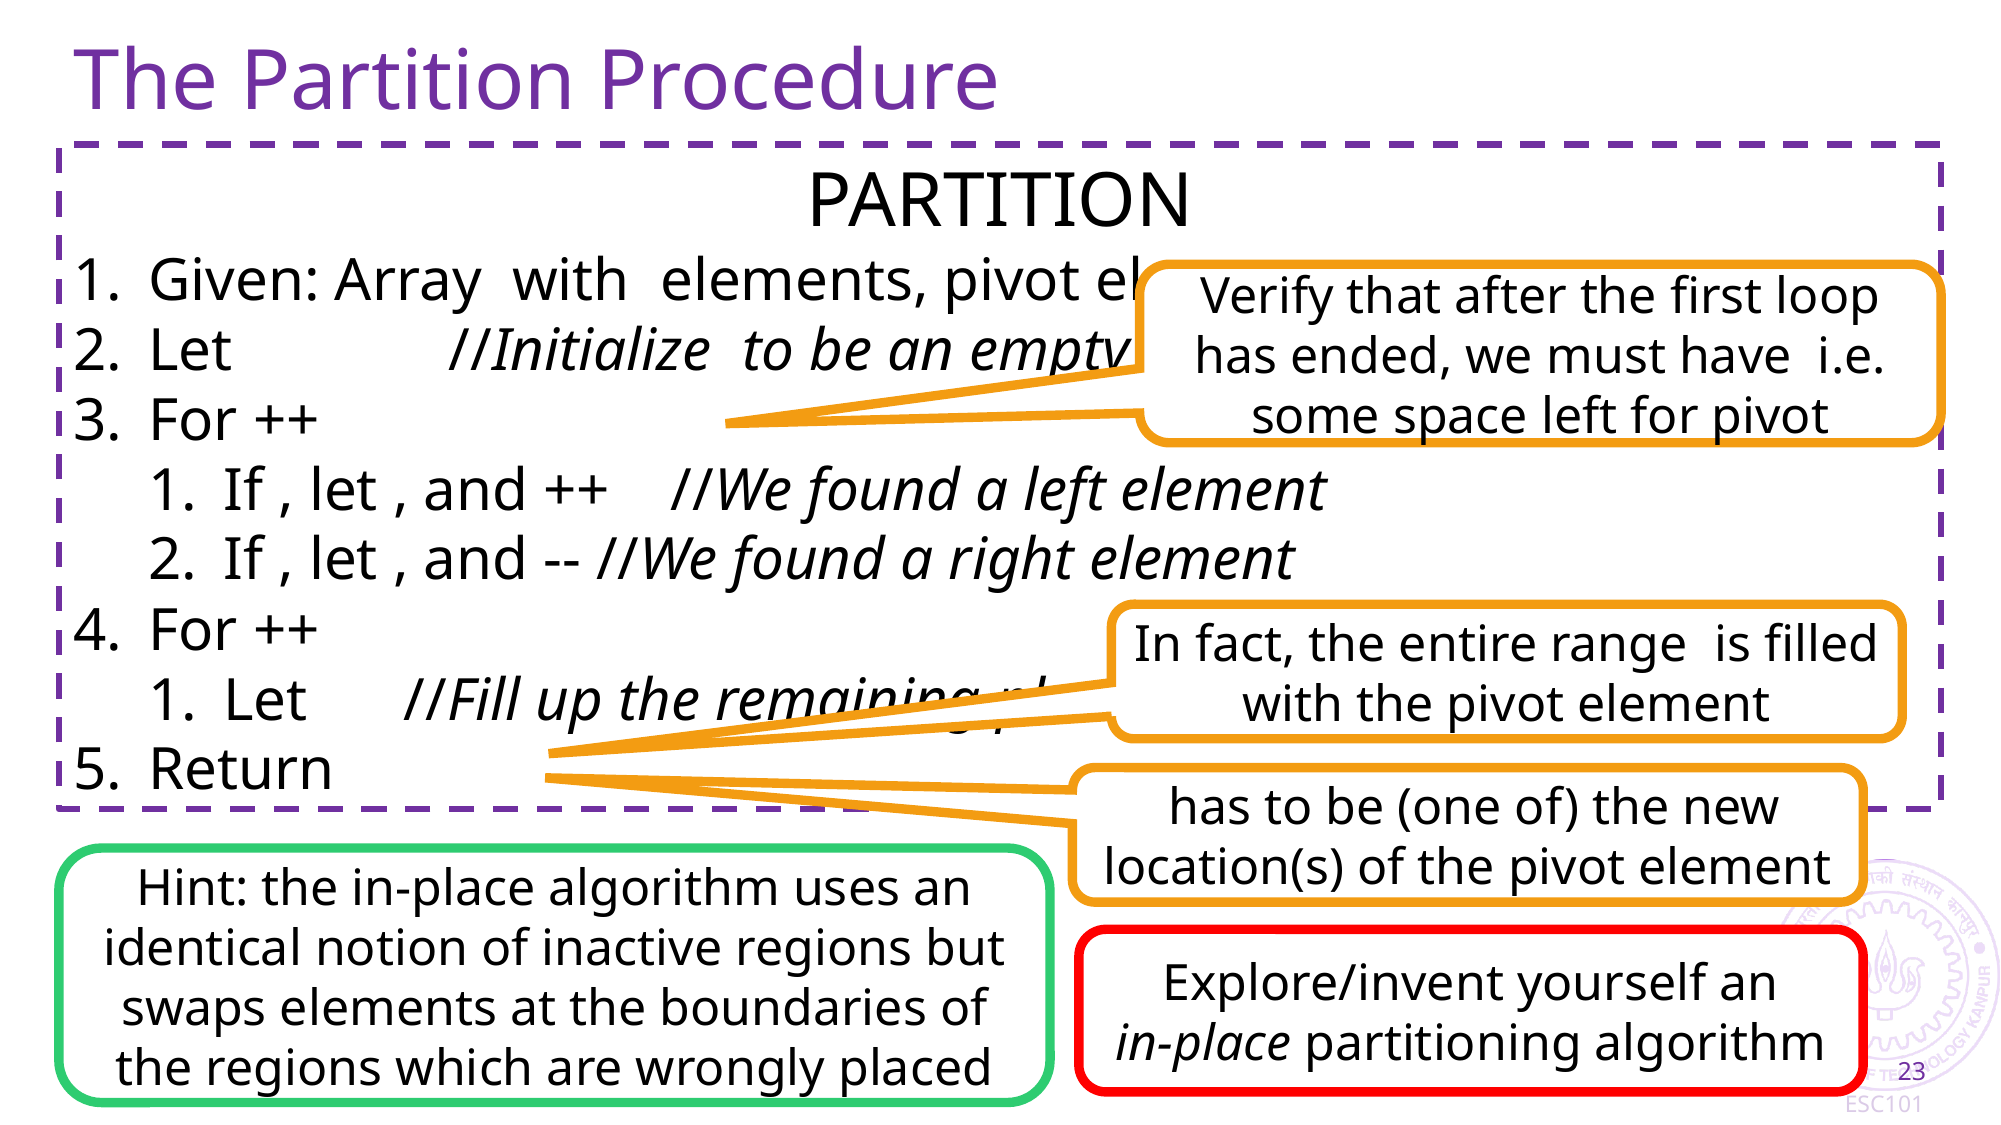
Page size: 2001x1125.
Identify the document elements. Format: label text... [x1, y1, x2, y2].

text_box Explore/invent yourself an in-place partitioning algorithm [1077, 928, 1865, 1093]
footer [1020, 1042, 1863, 1103]
text_box Hint: the in-place algorithm uses an identical notion of inactive regions but swaps elements at the boundaries of the regions which are wrongly placed [57, 846, 1052, 1104]
title The Partition Procedure [58, 0, 1942, 165]
slide_number 23 [1863, 1042, 1942, 1103]
